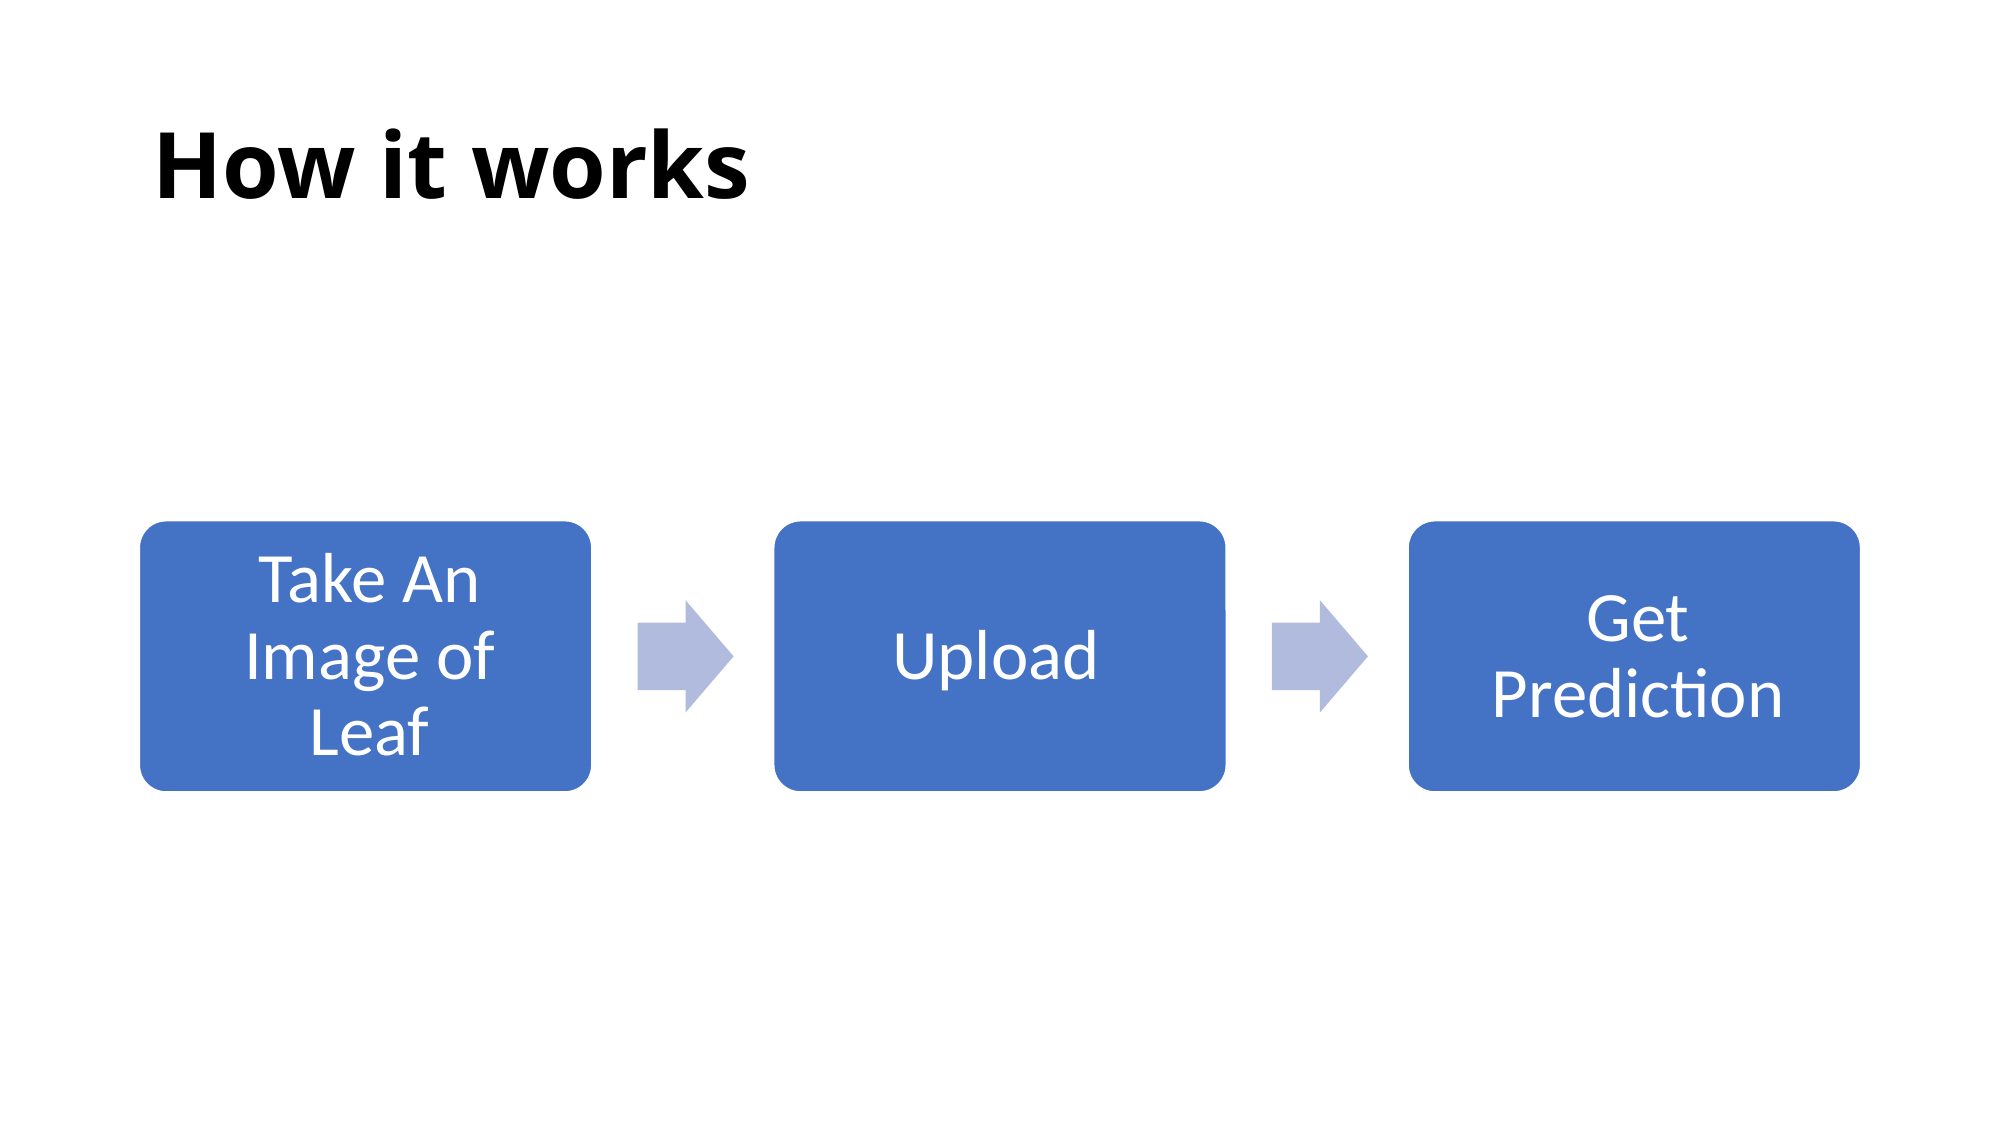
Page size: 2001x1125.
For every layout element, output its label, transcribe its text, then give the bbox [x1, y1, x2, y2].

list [137, 299, 1863, 1014]
title How it works [137, 59, 1863, 278]
